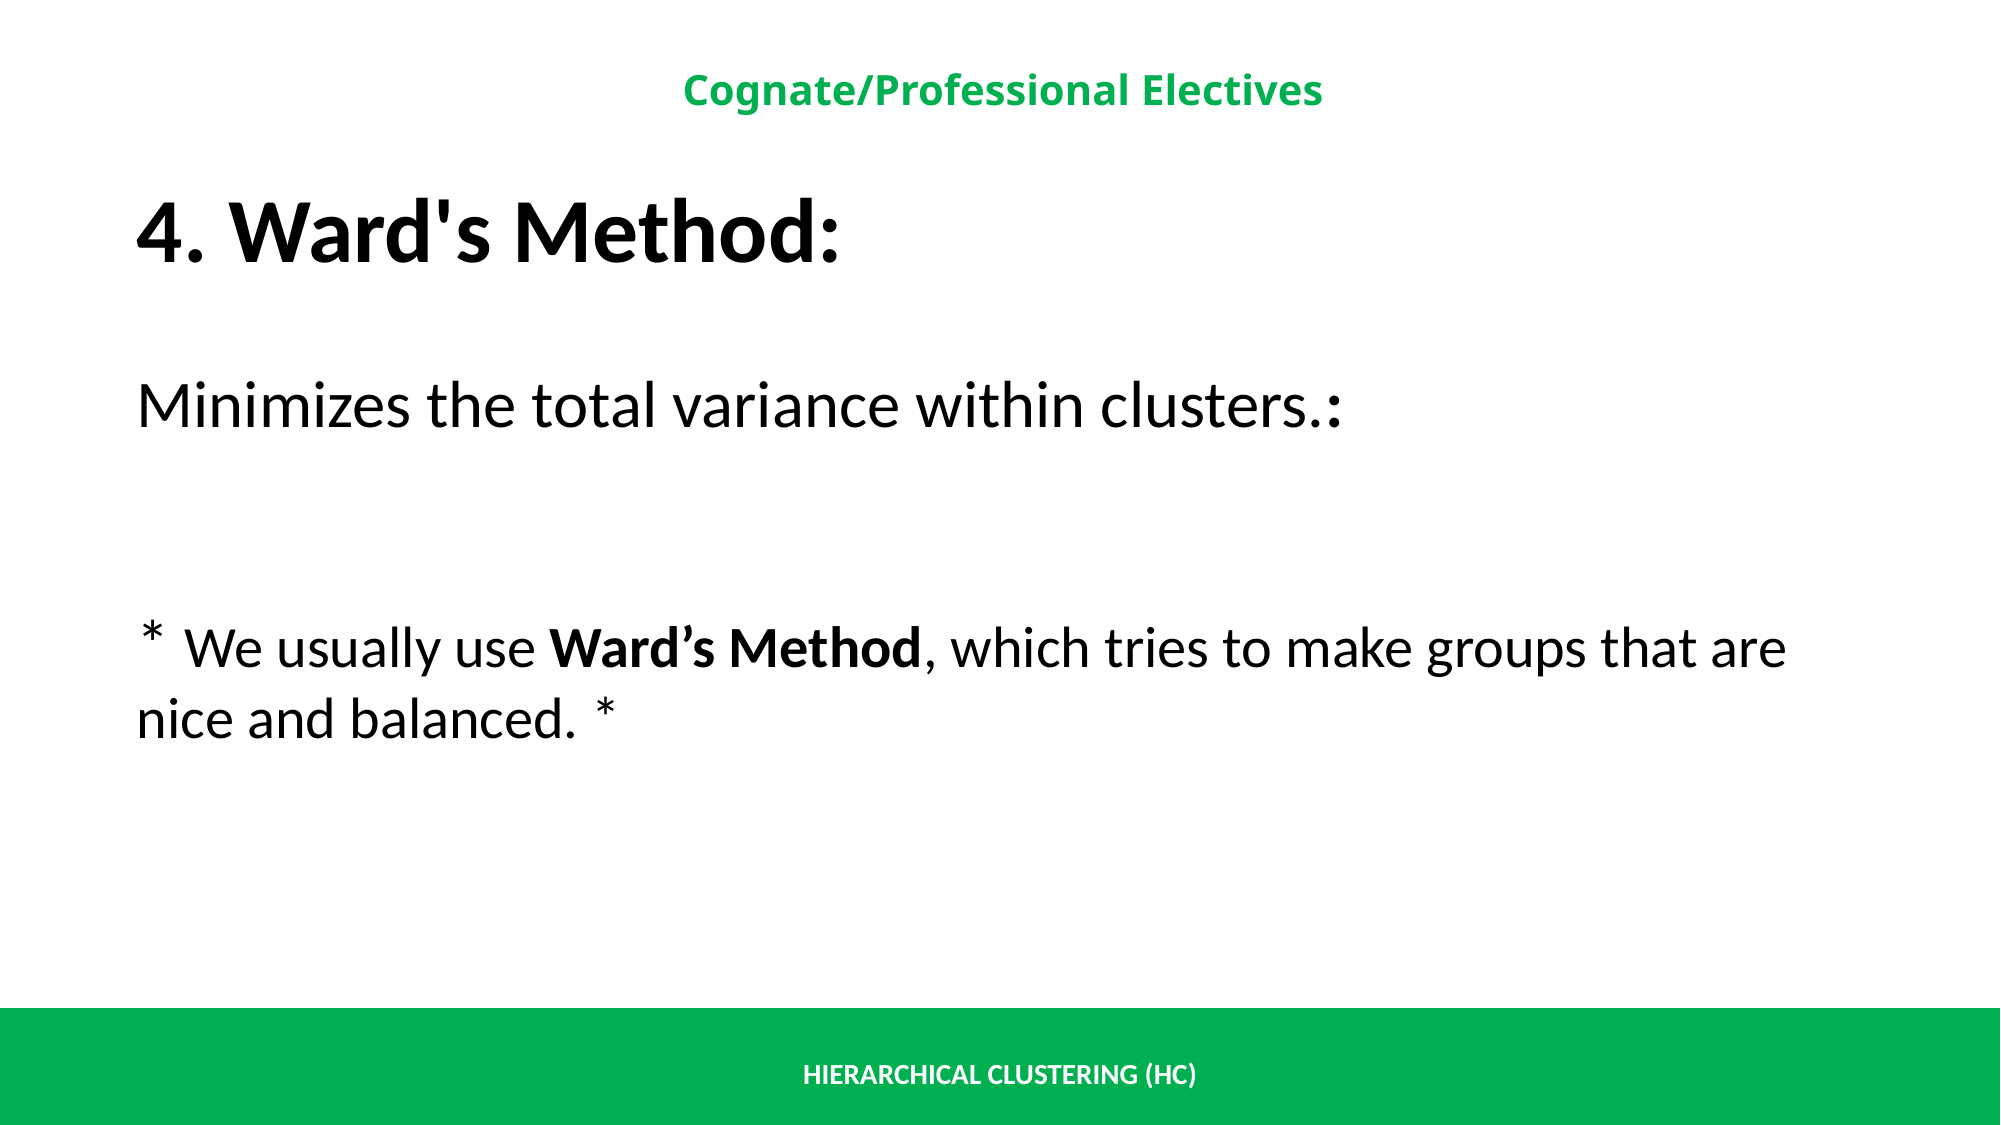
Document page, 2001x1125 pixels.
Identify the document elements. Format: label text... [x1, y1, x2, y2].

text_box 4. Ward's Method: Minimizes the total variance within clusters.: * We usually use Ward’s Method, which tries to make groups that are nice and balanced. * [121, 163, 1854, 758]
